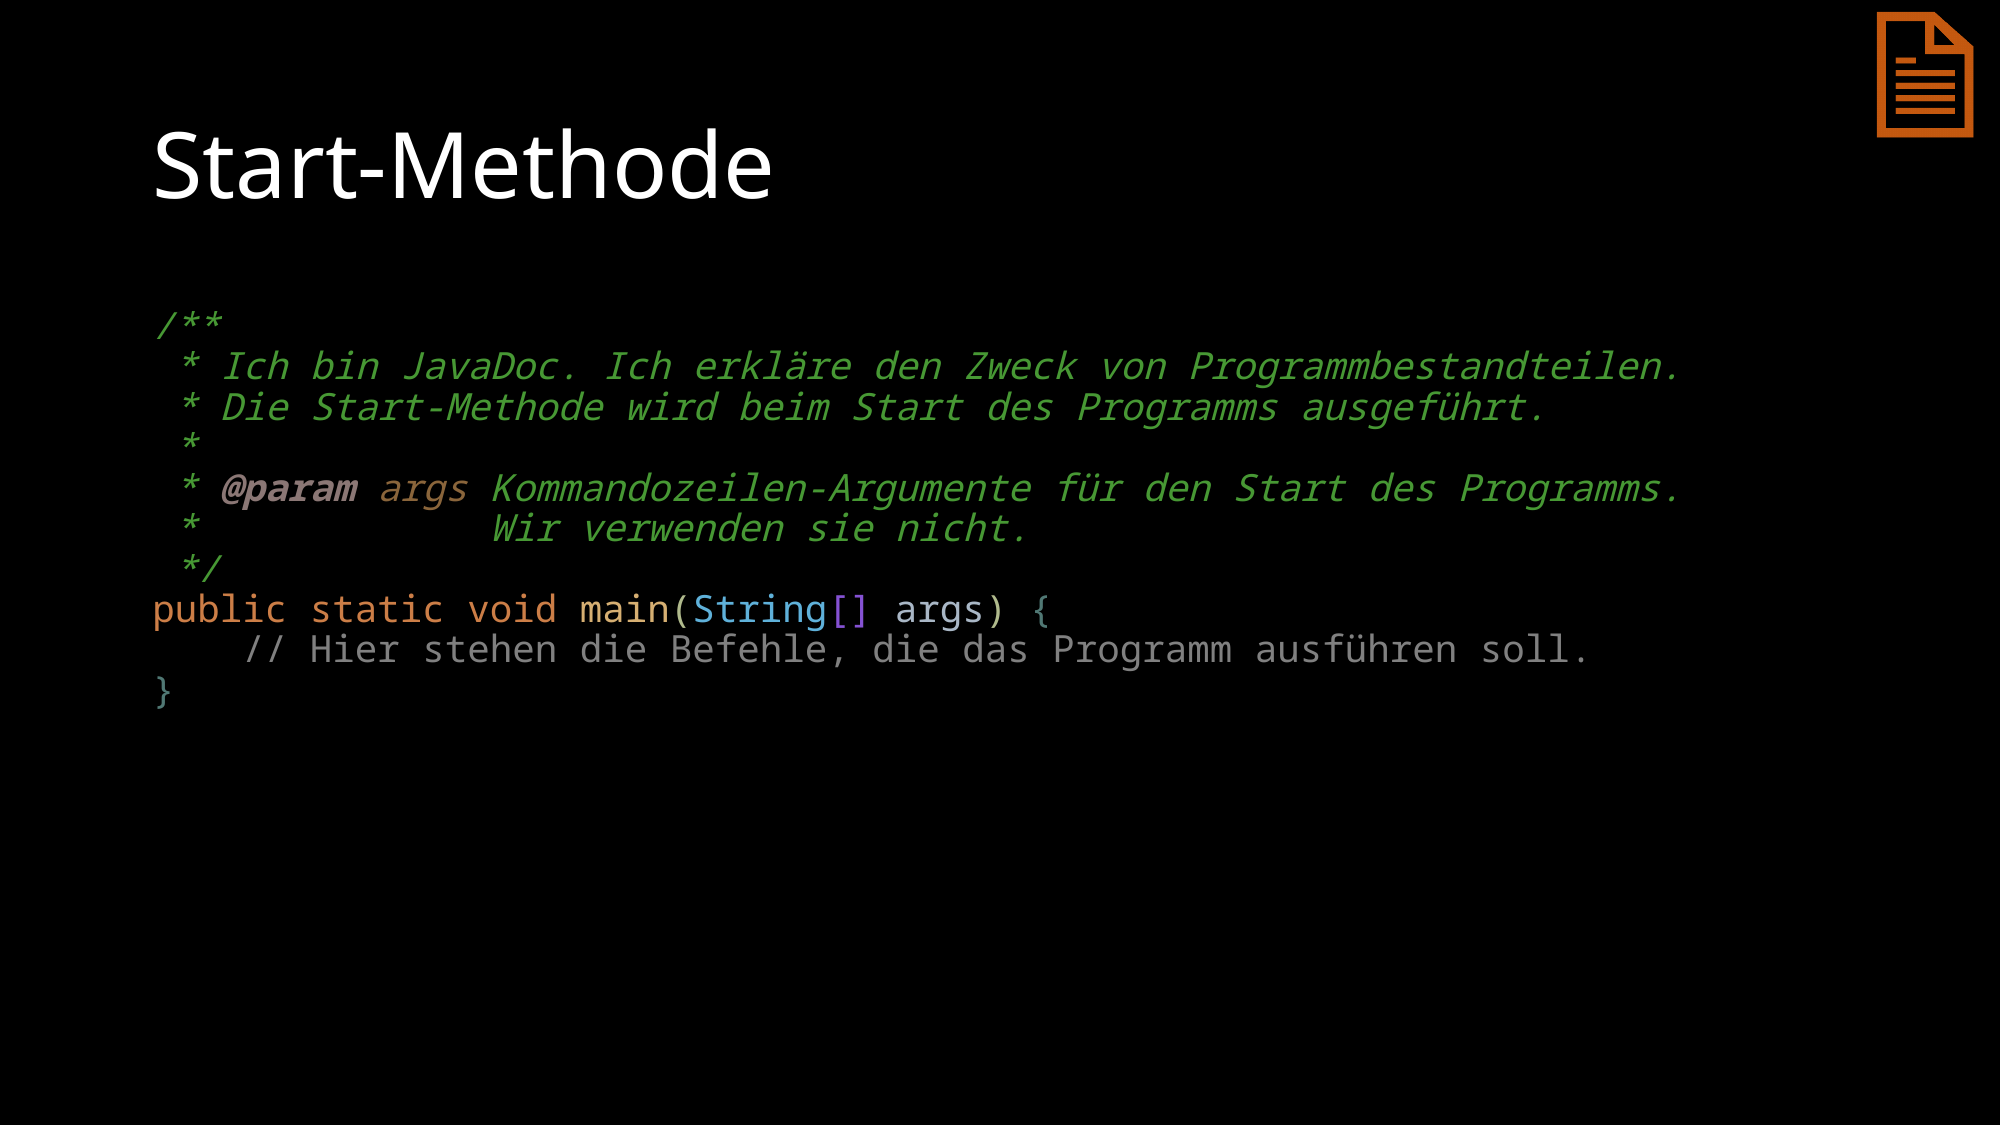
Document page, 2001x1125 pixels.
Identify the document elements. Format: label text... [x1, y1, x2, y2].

list /** * Ich bin JavaDoc. Ich erkläre den Zweck von Programmbestandteilen. * Die Start-Methode wird beim Start des Programms ausgeführt. * * @param args Kommandozeilen-Argumente für den Start des Programms. * Wir verwenden sie nicht. */ public static void main(String[] args) { // Hier stehen die Befehle, die das Programm ausführen soll. } [137, 299, 1863, 1014]
picture [1849, 0, 2000, 150]
title Start-Methode [137, 59, 1863, 278]
